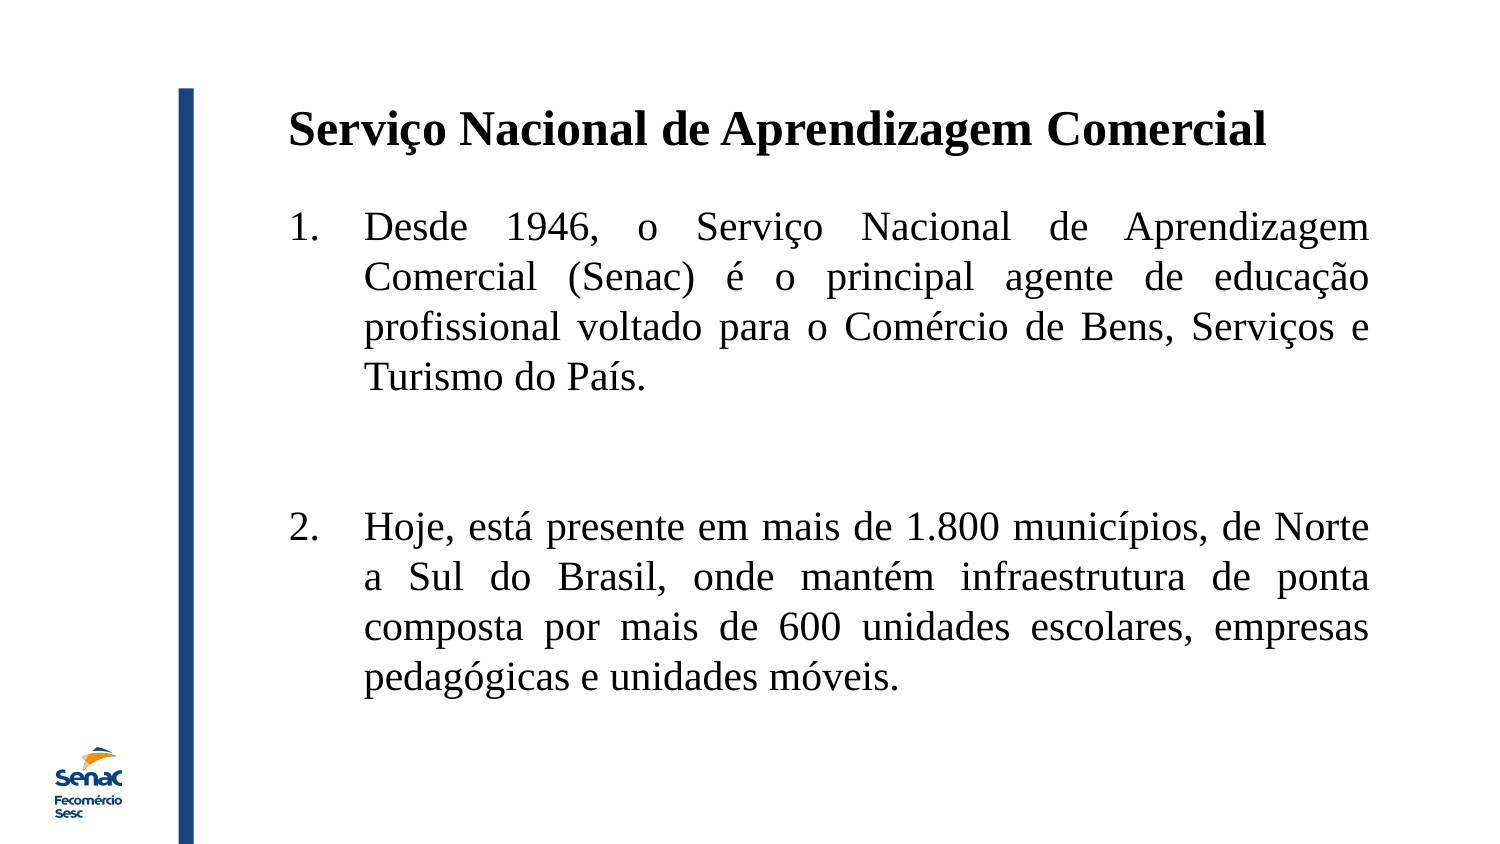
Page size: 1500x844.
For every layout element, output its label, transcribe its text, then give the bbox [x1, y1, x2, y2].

picture [55, 747, 122, 818]
text_box Desde 1946, o Serviço Nacional de Aprendizagem Comercial (Senac) é o principal agente de educação profissional voltado para o Comércio de Bens, Serviços e Turismo do País. Hoje, está presente em mais de 1.800 municípios, de Norte a Sul do Brasil, onde mantém infraestrutura de ponta composta por mais de 600 unidades escolares, empresas pedagógicas e unidades móveis. [273, 191, 1386, 844]
text_box Serviço Nacional de Aprendizagem Comercial [273, 88, 1500, 164]
